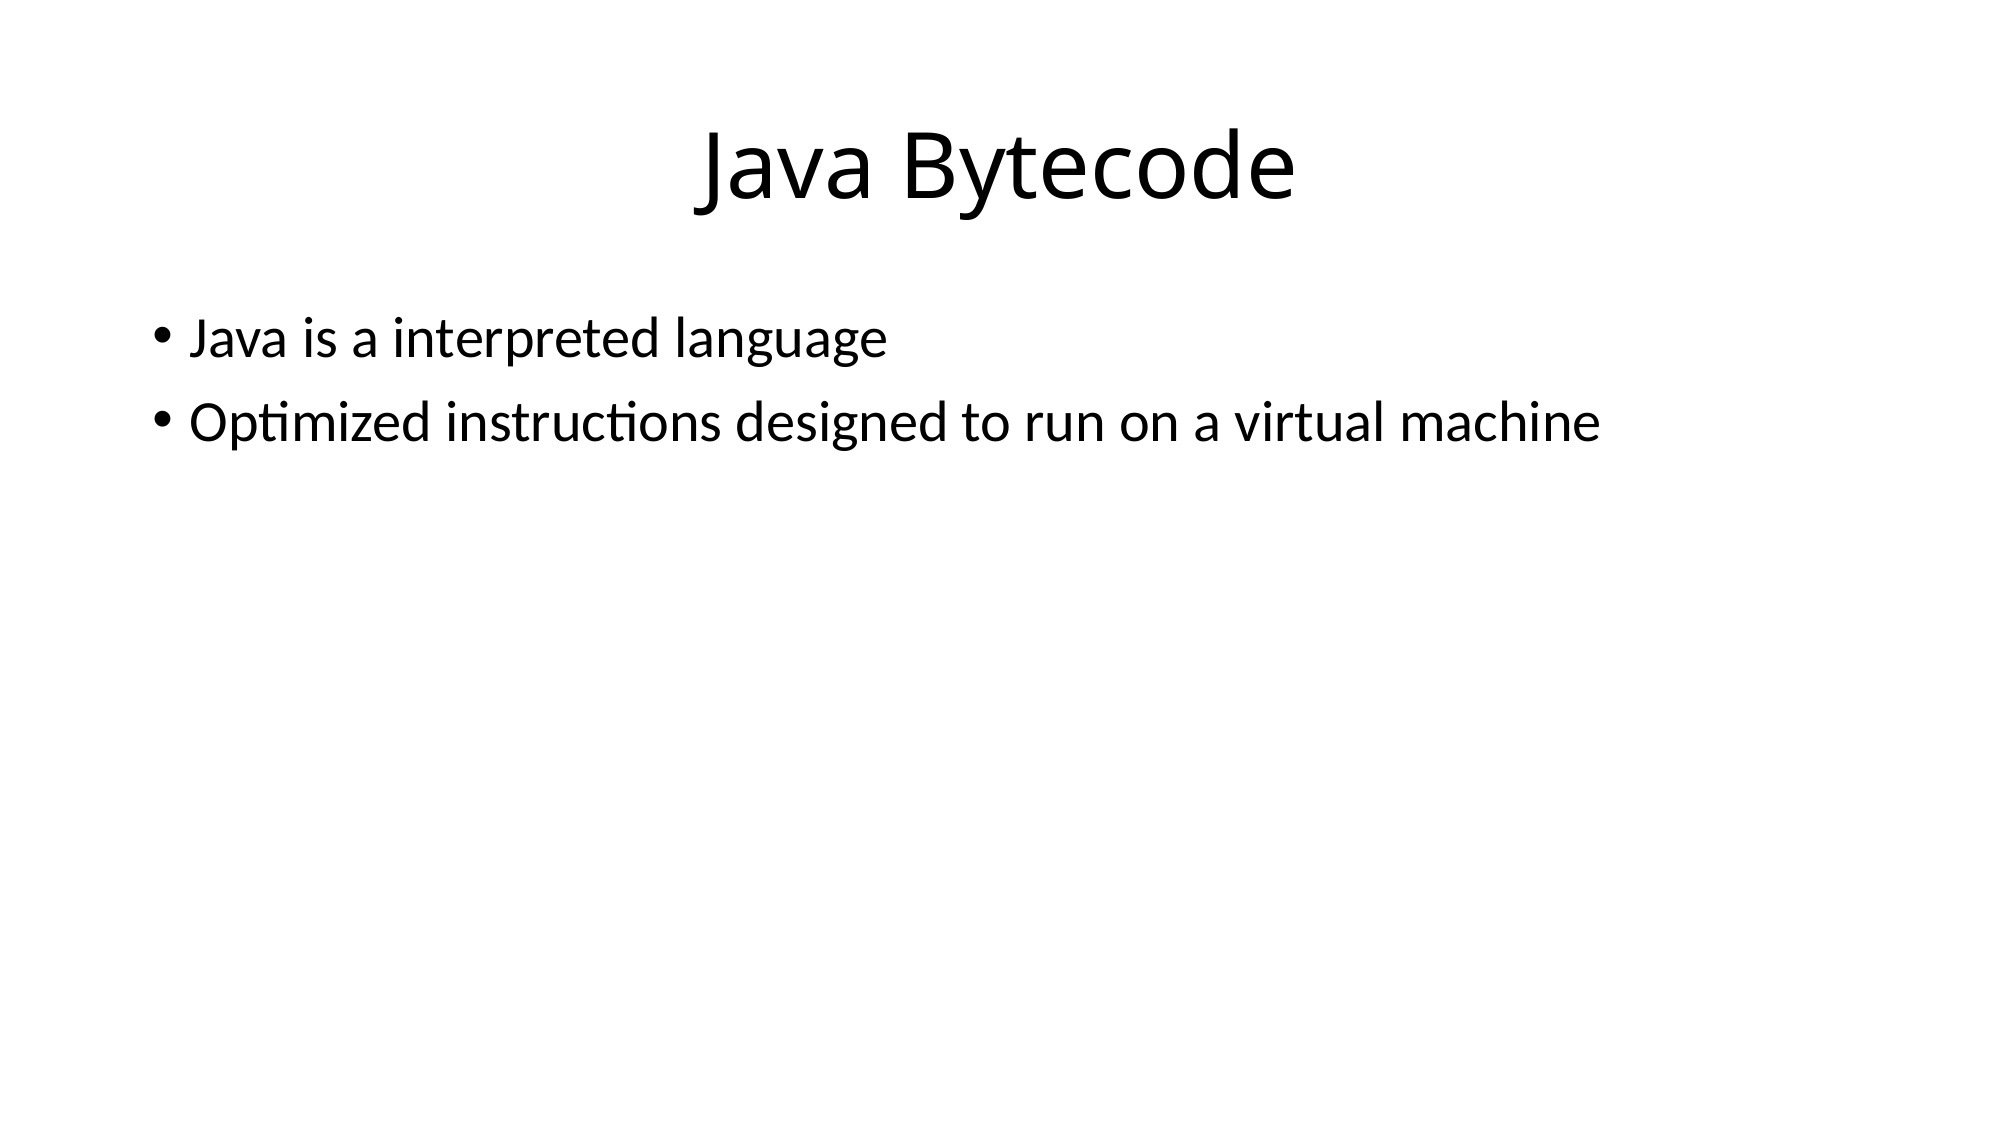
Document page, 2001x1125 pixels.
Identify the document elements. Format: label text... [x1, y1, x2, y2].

title Java Bytecode [137, 59, 1863, 278]
list Java is a interpreted language Optimized instructions designed to run on a virtual machine [137, 299, 1863, 1014]
